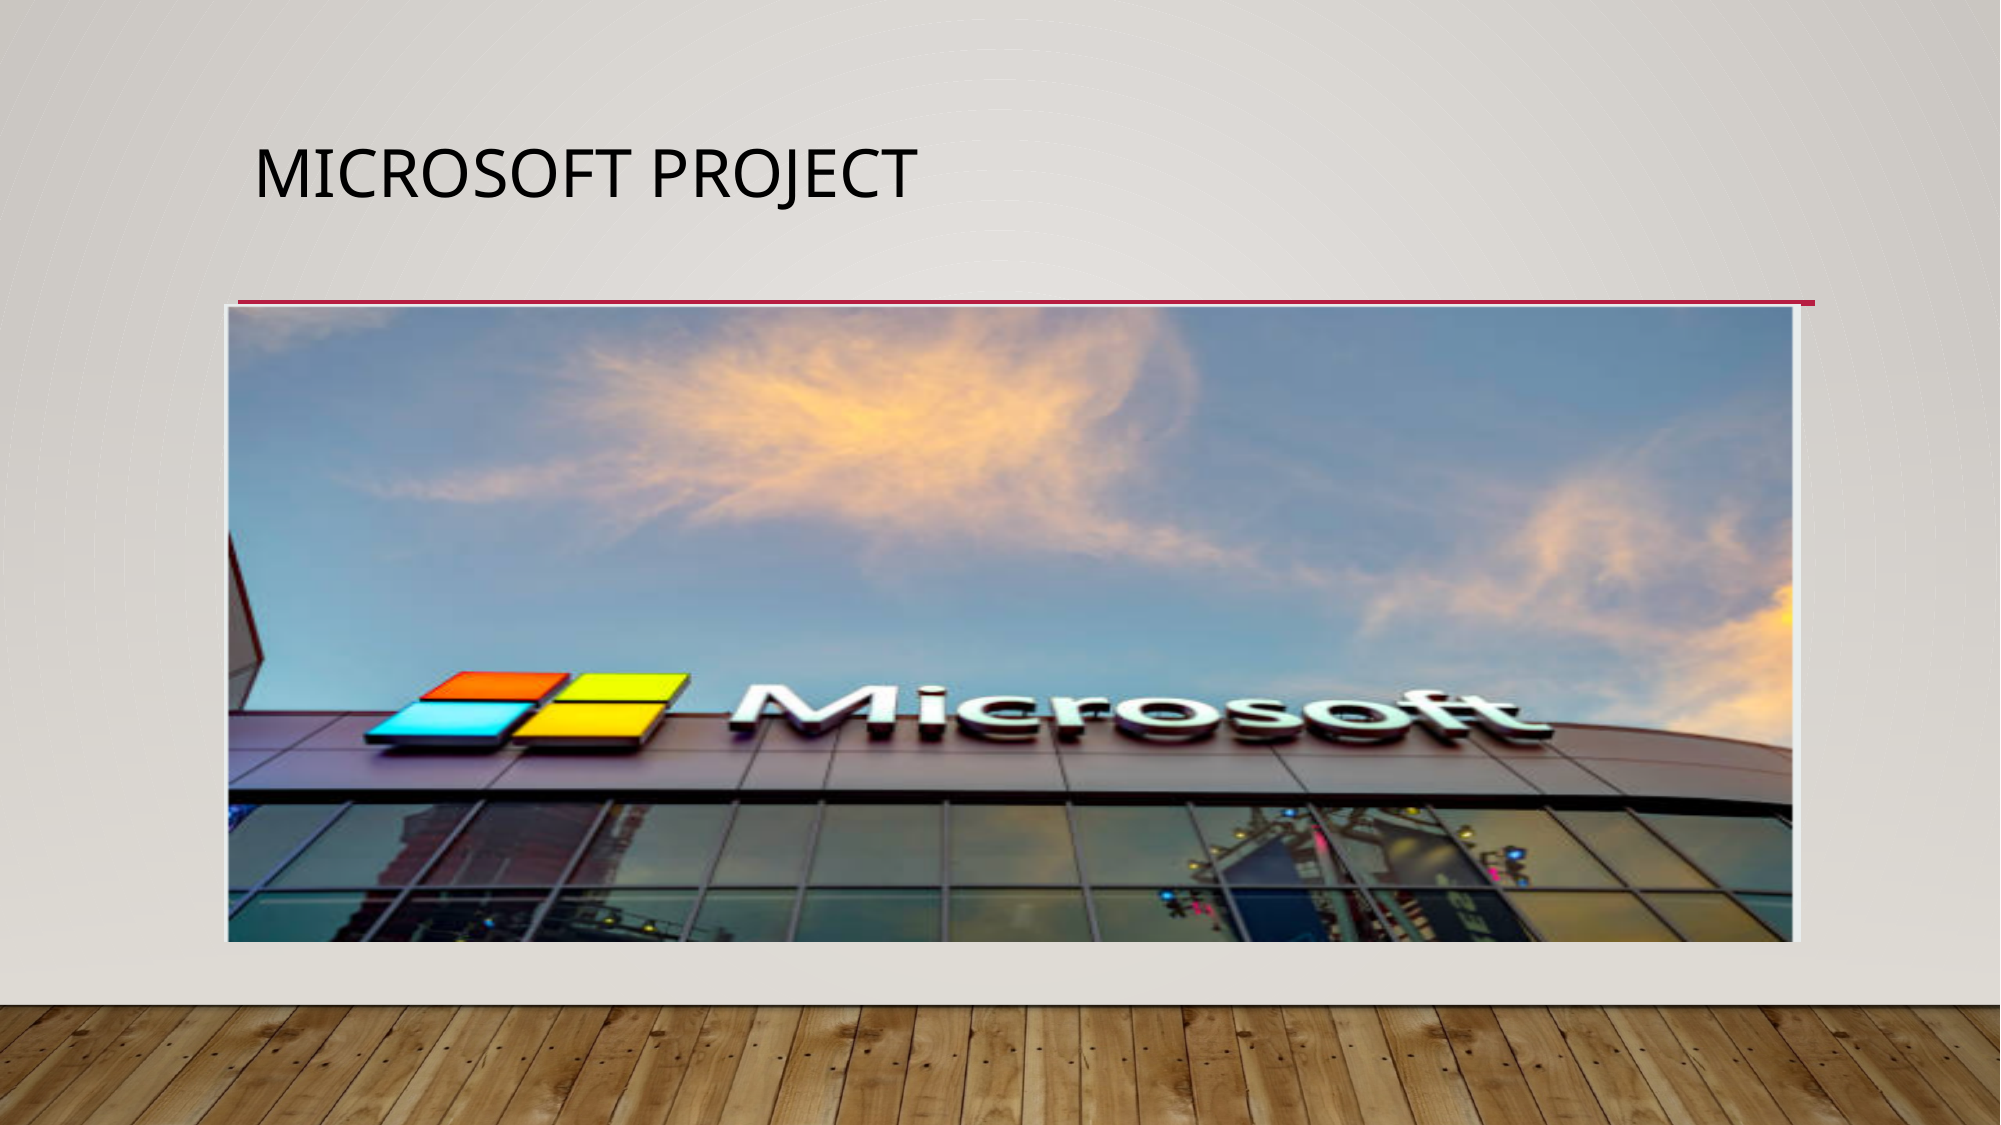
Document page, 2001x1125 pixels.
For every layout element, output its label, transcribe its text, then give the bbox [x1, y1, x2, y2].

picture [0, 1005, 2000, 1125]
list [224, 303, 1801, 942]
title MICROSOFT project [238, 131, 1814, 305]
